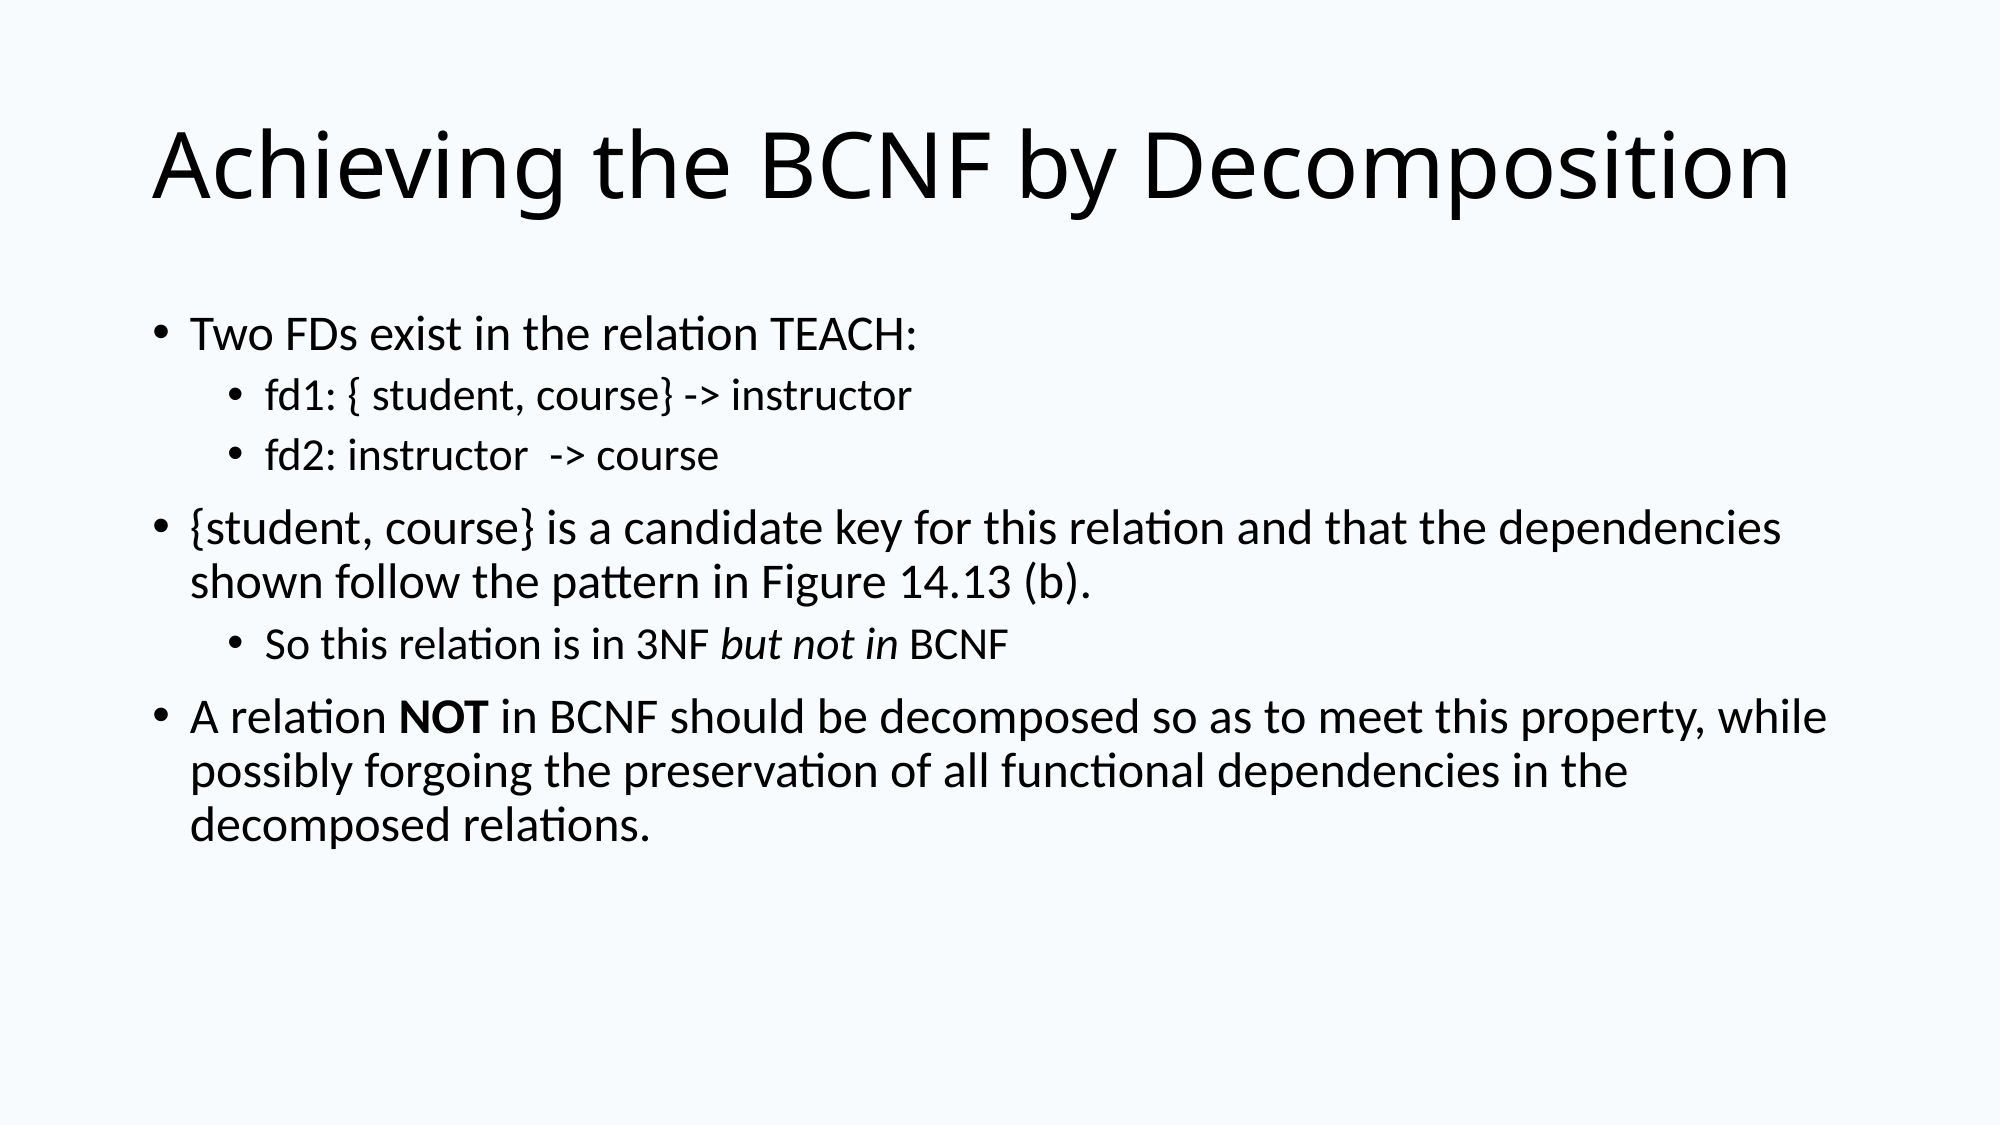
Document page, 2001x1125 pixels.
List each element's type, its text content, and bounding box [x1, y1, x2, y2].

title Achieving the BCNF by Decomposition [137, 59, 1863, 278]
list Two FDs exist in the relation TEACH: fd1: { student, course} -> instructor fd2: instructor -> course {student, course} is a candidate key for this relation and that the dependencies shown follow the pattern in Figure 14.13 (b). So this relation is in 3NF but not in BCNF A relation NOT in BCNF should be decomposed so as to meet this property, while possibly forgoing the preservation of all functional dependencies in the decomposed relations. [137, 299, 1863, 1014]
